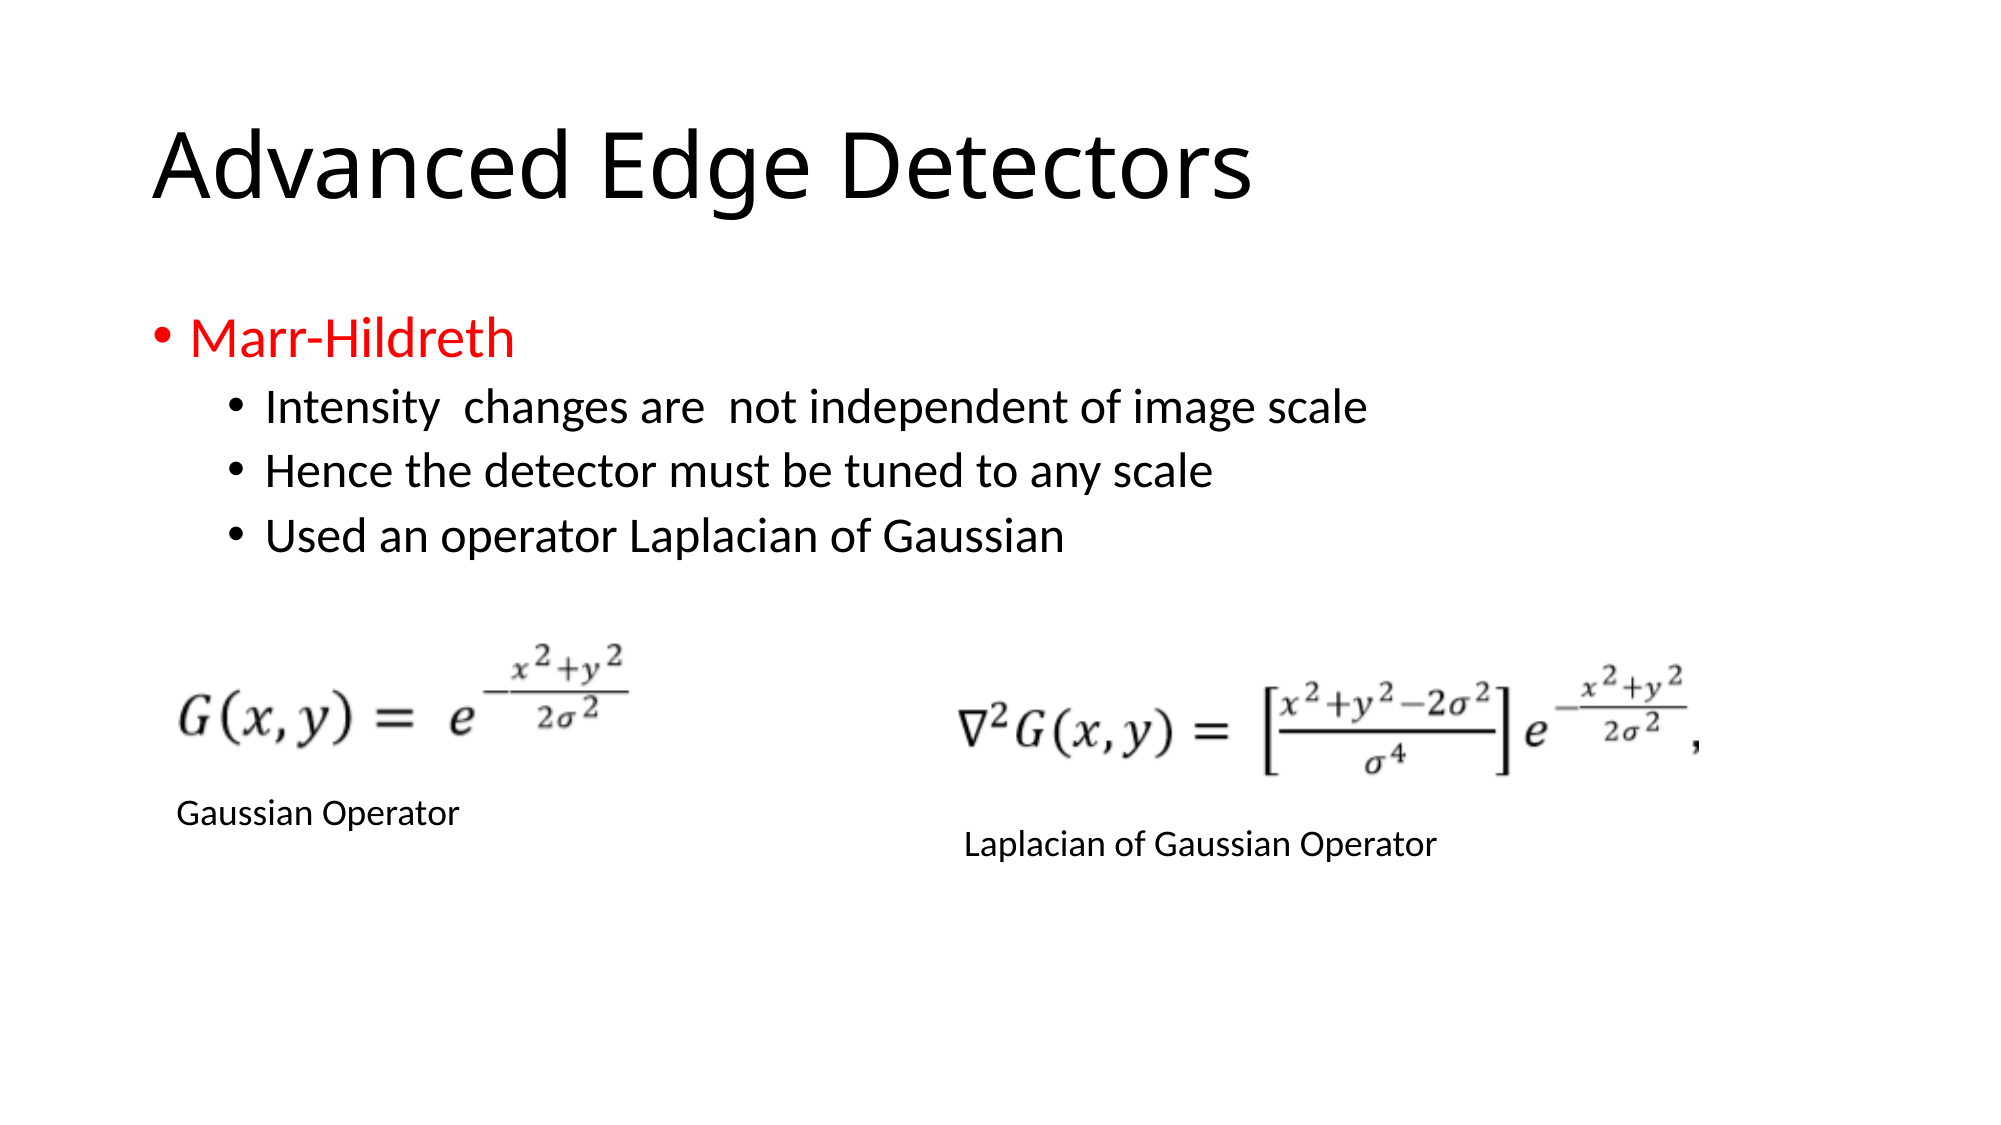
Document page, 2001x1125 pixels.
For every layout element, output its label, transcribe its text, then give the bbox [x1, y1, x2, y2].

picture [946, 624, 1699, 789]
list Marr-Hildreth Intensity changes are not independent of image scale Hence the detector must be tuned to any scale Used an operator Laplacian of Gaussian [137, 299, 1863, 1014]
title Advanced Edge Detectors [137, 59, 1863, 278]
text_box Gaussian Operator [161, 790, 476, 841]
picture [160, 638, 644, 790]
text_box Laplacian of Gaussian Operator [949, 811, 1454, 872]
